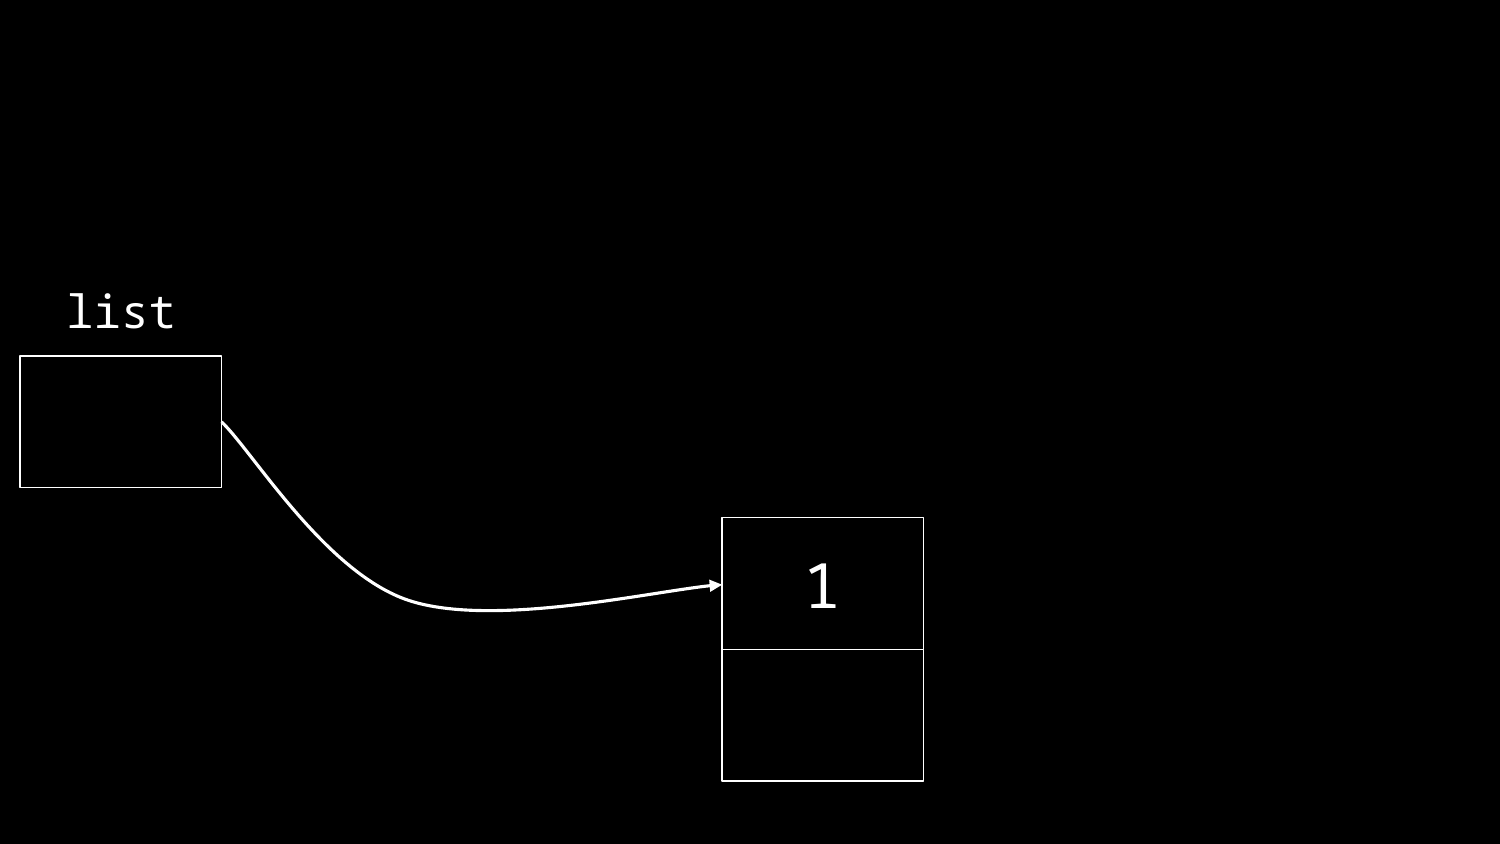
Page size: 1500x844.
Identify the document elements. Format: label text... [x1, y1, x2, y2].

text_box list [50, 267, 192, 334]
text_box [20, 355, 222, 488]
text_box 1 [722, 517, 924, 649]
text_box [722, 649, 924, 782]
text_box [221, 421, 723, 611]
